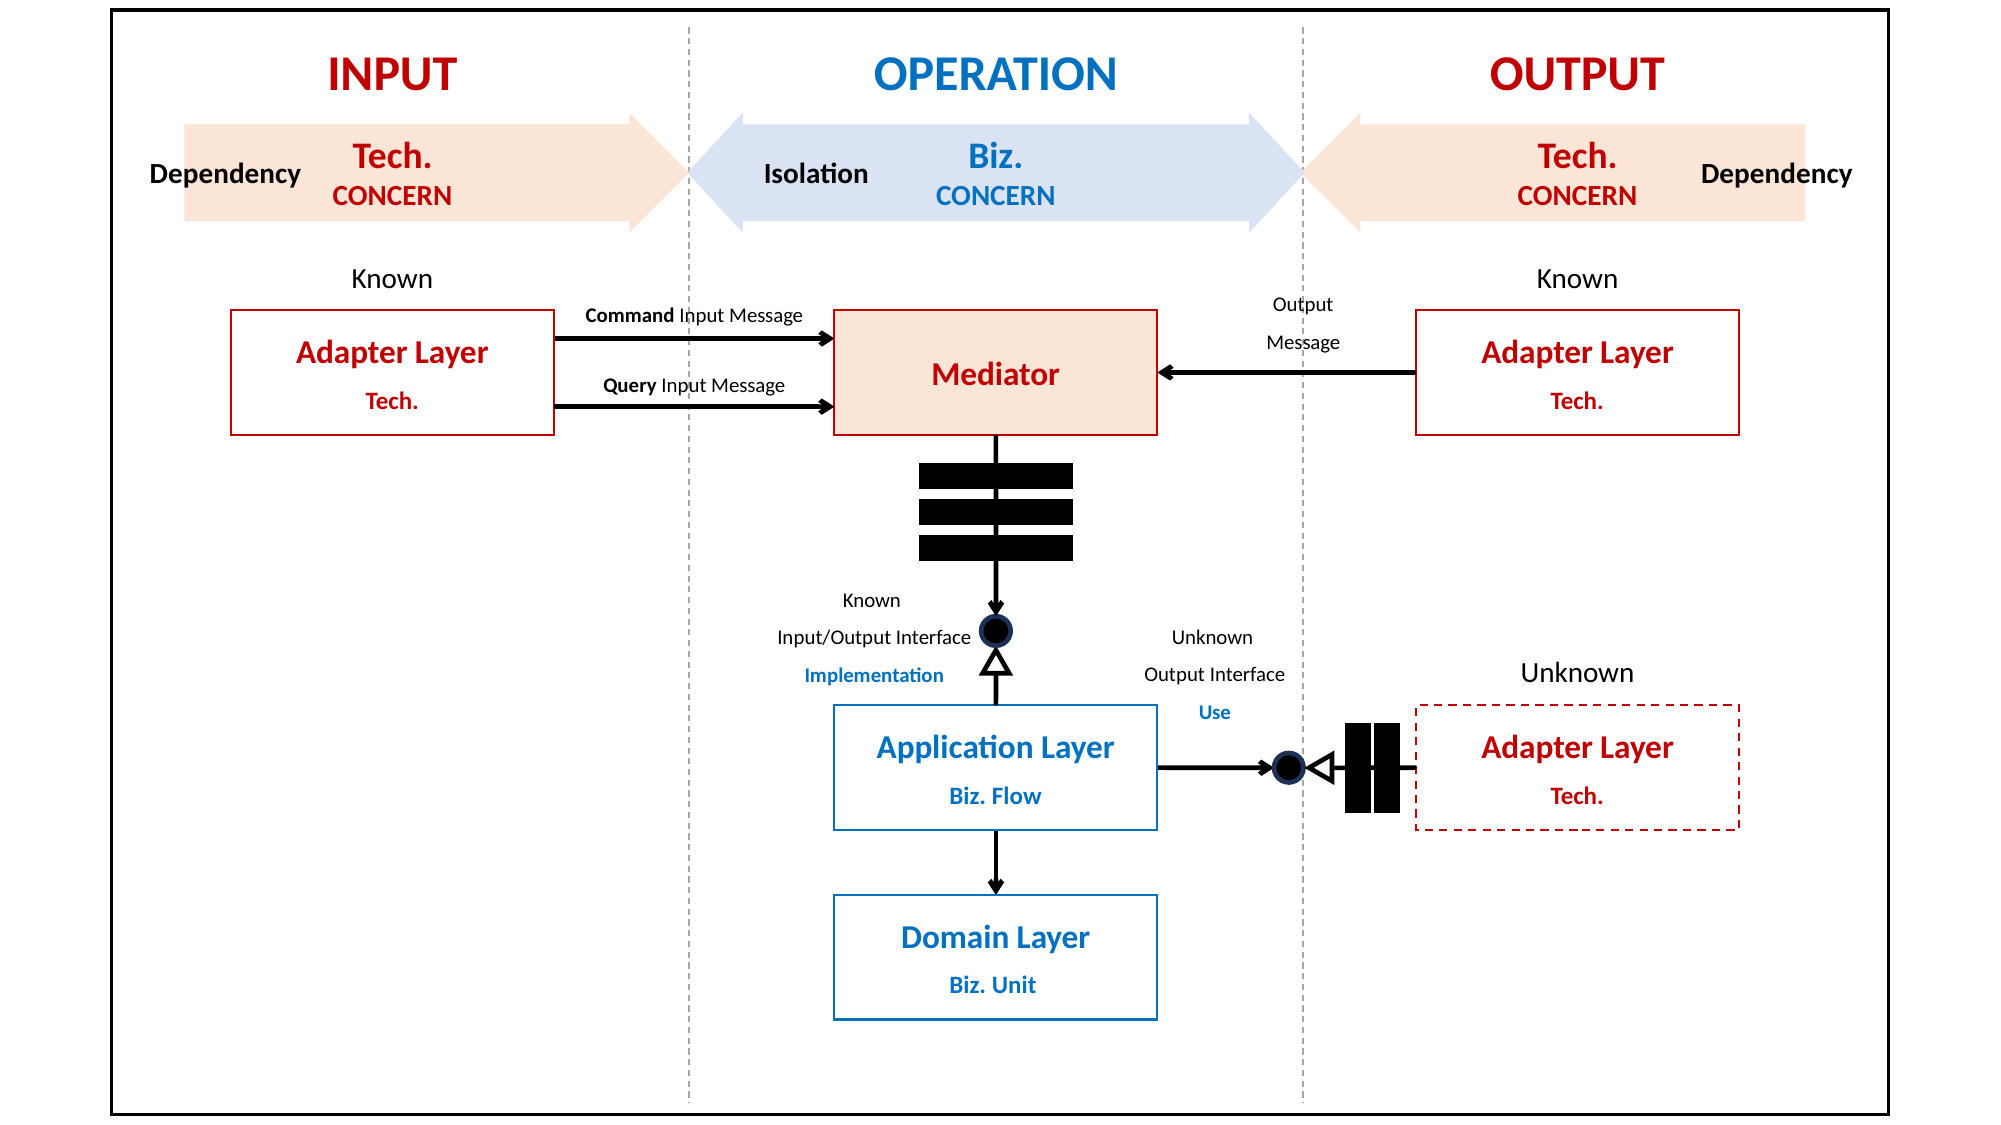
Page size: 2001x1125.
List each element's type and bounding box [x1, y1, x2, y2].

text_box [111, 10, 1889, 1115]
